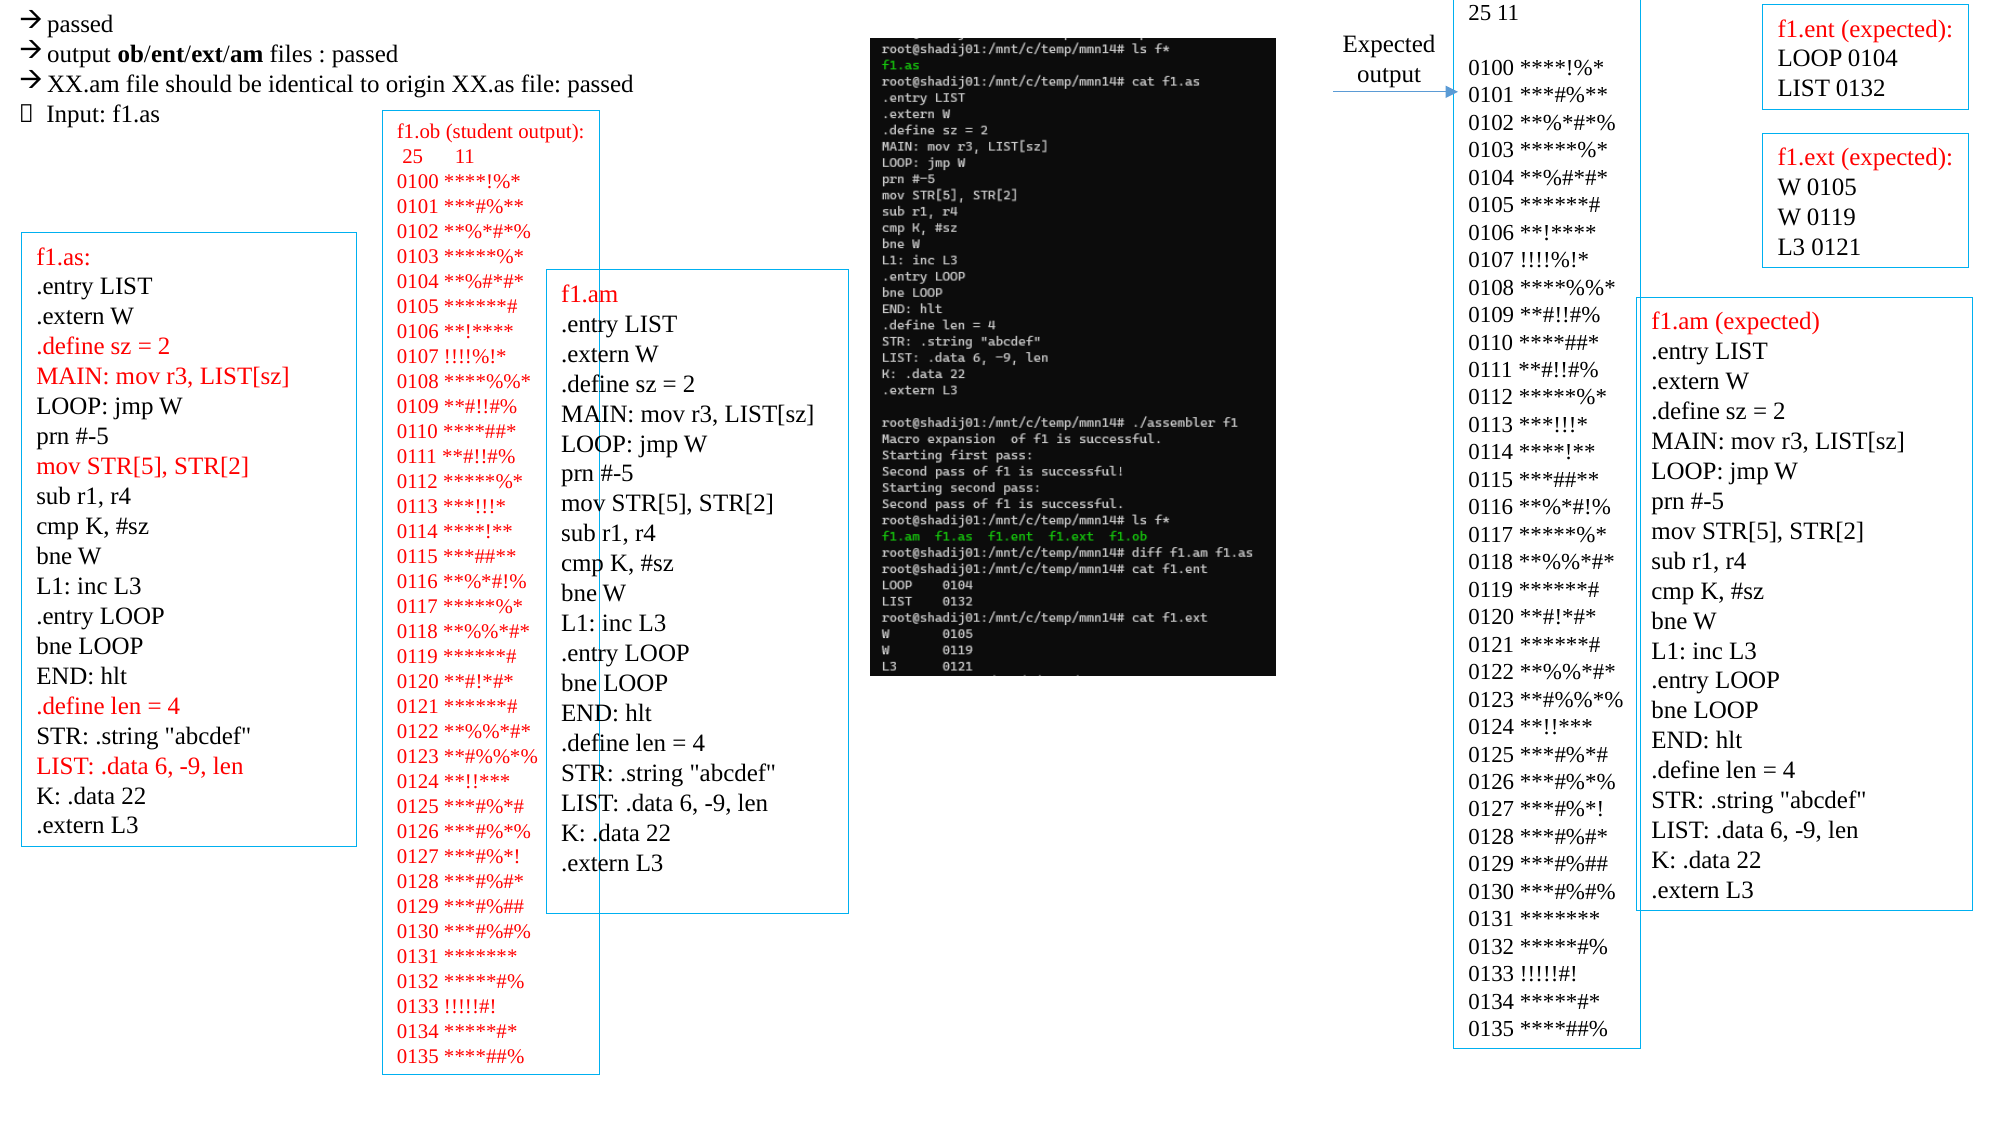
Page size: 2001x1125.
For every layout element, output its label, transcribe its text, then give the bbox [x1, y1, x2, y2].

text_box f1.ext (expected): W 0105 W 0119 L3 0121 [1762, 133, 1969, 268]
text_box f1.ent (expected): LOOP 0104 LIST 0132 [1762, 4, 1969, 110]
text_box f1.am .entry LIST .extern W .define sz = 2 MAIN: mov r3, LIST[sz] LOOP: jmp W prn #-5 mov STR[5], STR[2] sub r1, r4 cmp K, #sz bne W L1: inc L3 .entry LOOP bne LOOP END: hlt .define len = 4 STR: .string "abcdef" LIST: .data 6, -9, len K: .data 22 .extern L3 [546, 269, 849, 914]
text_box f1.ob (student output): 25 11 0100 ****!%* 0101 ***#%** 0102 **%*#*% 0103 *****%* 0104 **%#*#* 0105 ******# 0106 **!**** 0107 !!!!%!* 0108 ****%%* 0109 **#!!#% 0110 ****##* 0111 **#!!#% 0112 *****%* 0113 ***!!!* 0114 ****!** 0115 ***##** 0116 **%*#!% 0117 *****%* 0118 **%%*#* 0119 ******# 0120 **#!*#* 0121 ******# 0122 **%%*#* 0123 **#%%*% 0124 **!!*** 0125 ***#%*# 0126 ***#%*% 0127 ***#%*! 0128 ***#%#* 0129 ***#%## 0130 ***#%#% 0131 ******* 0132 *****#% 0133 !!!!!#! 0134 *****#* 0135 ****##% [382, 110, 600, 1075]
text_box passed output ob/ent/ext/am files : passed XX.am file should be identical to origin XX.as file: passed  Input: f1.as [4, 0, 650, 135]
picture [870, 38, 1276, 676]
text_box f1.ob (expected): 25 11 0100 ****!%* 0101 ***#%** 0102 **%*#*% 0103 *****%* 0104 **%#*#* 0105 ******# 0106 **!**** 0107 !!!!%!* 0108 ****%%* 0109 **#!!#% 0110 ****##* 0111 **#!!#% 0112 *****%* 0113 ***!!!* 0114 ****!** 0115 ***##** 0116 **%*#!% 0117 *****%* 0118 **%%*#* 0119 ******# 0120 **#!*#* 0121 ******# 0122 **%%*#* 0123 **#%%*% 0124 **!!*** 0125 ***#%*# 0126 ***#%*% 0127 ***#%*! 0128 ***#%#* 0129 ***#%## 0130 ***#%#% 0131 ******* 0132 *****#% 0133 !!!!!#! 0134 *****#* 0135 ****##% [1453, 0, 1641, 1049]
text_box f1.am (expected) .entry LIST .extern W .define sz = 2 MAIN: mov r3, LIST[sz] LOOP: jmp W prn #-5 mov STR[5], STR[2] sub r1, r4 cmp K, #sz bne W L1: inc L3 .entry LOOP bne LOOP END: hlt .define len = 4 STR: .string "abcdef" LIST: .data 6, -9, len K: .data 22 .extern L3 [1636, 297, 1973, 911]
text_box Expected output [1327, 19, 1451, 95]
text_box f1.as: .entry LIST .extern W .define sz = 2 MAIN: mov r3, LIST[sz] LOOP: jmp W prn #-5 mov STR[5], STR[2] sub r1, r4 cmp K, #sz bne W L1: inc L3 .entry LOOP bne LOOP END: hlt .define len = 4 STR: .string "abcdef" LIST: .data 6, -9, len K: .data 22 .extern L3 [21, 232, 357, 847]
